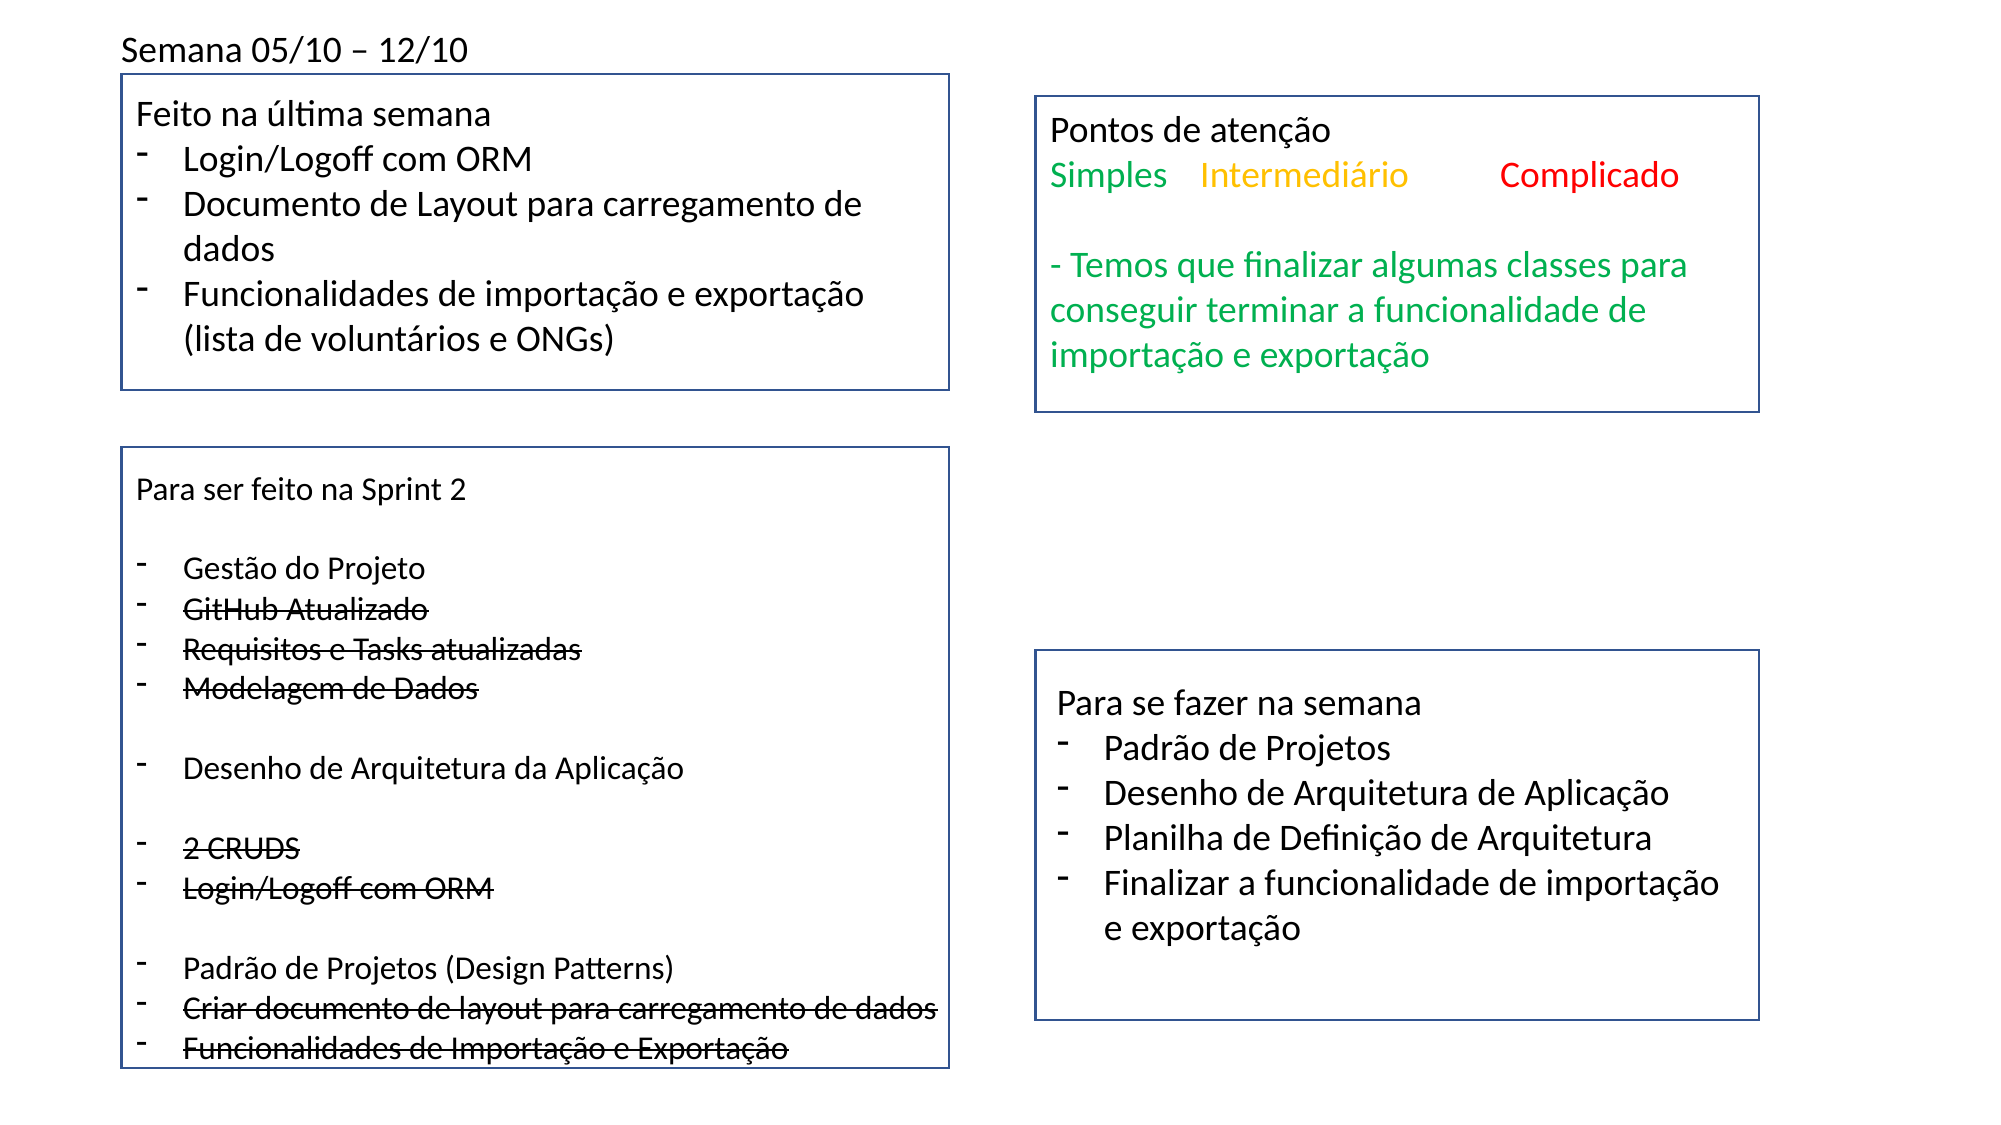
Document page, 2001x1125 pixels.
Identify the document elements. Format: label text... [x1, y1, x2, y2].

text_box [120, 73, 950, 391]
text_box Para ser feito na Sprint 2 Gestão do Projeto GitHub Atualizado Requisitos e Tasks atualizadas Modelagem de Dados Desenho de Arquitetura da Aplicação 2 CRUDS Login/Logoff com ORM Padrão de Projetos (Design Patterns) Criar documento de layout para carregamento de dados Funcionalidades de Importação e Exportação [121, 459, 965, 1074]
text_box [120, 446, 950, 1069]
text_box [1034, 649, 1760, 1021]
text_box [1034, 95, 1760, 413]
text_box Semana 05/10 – 12/10 [106, 17, 484, 78]
